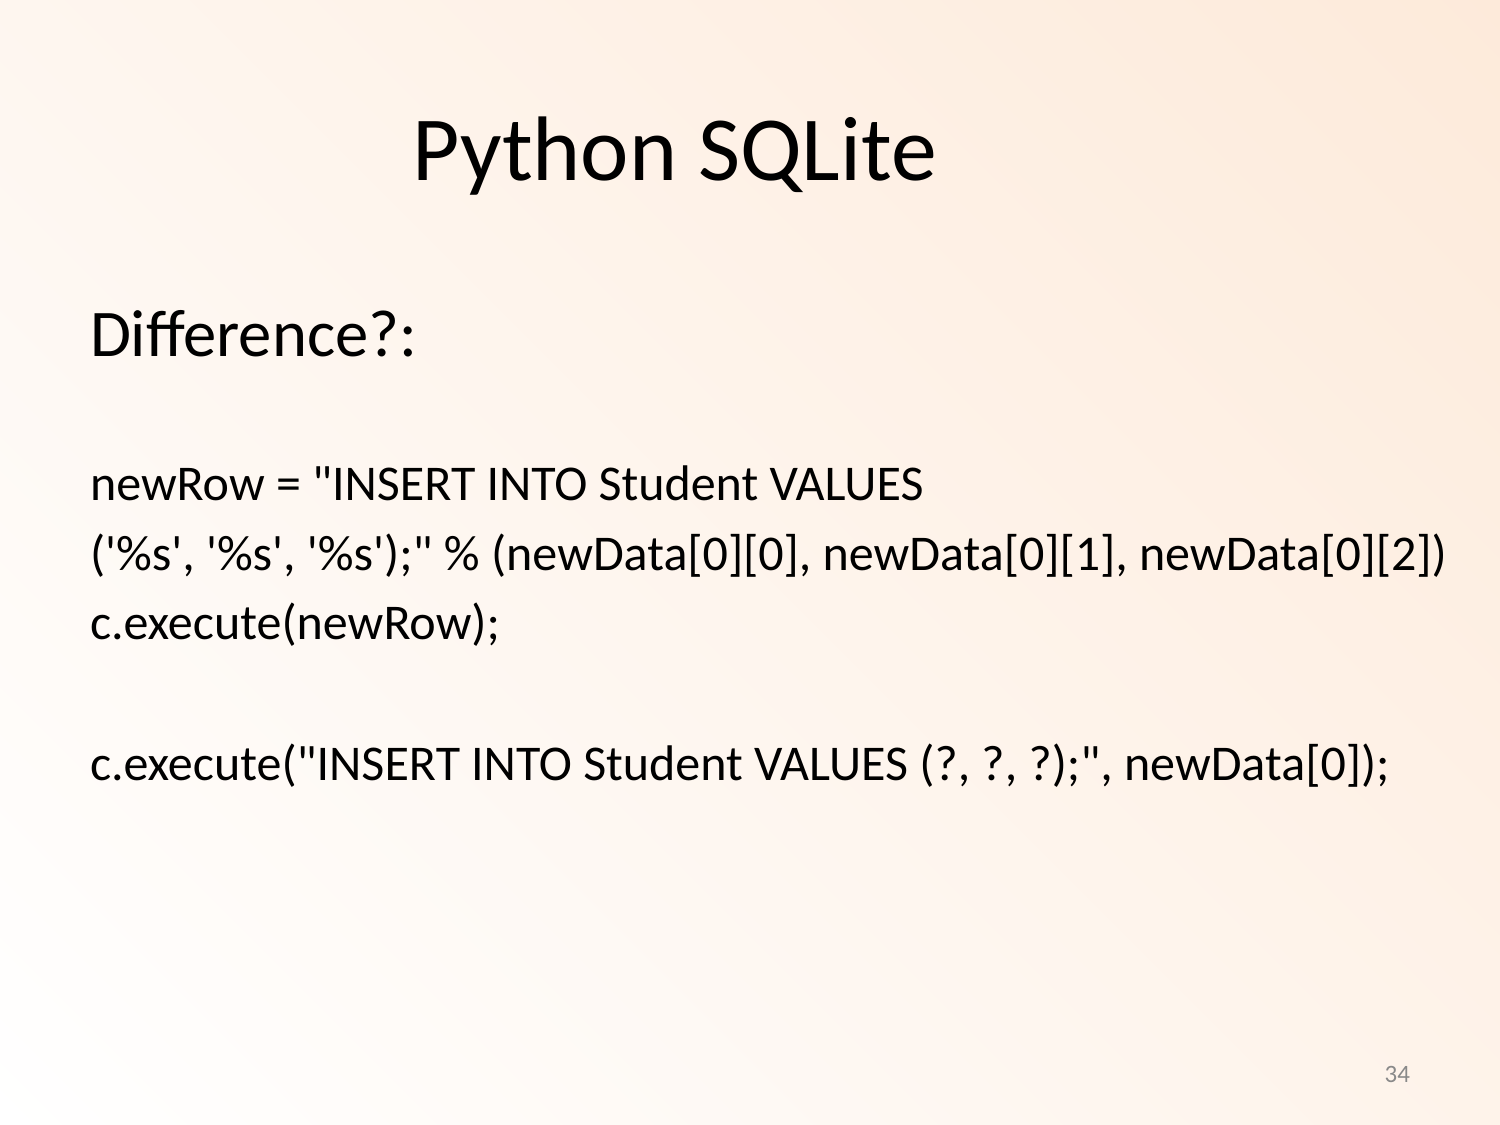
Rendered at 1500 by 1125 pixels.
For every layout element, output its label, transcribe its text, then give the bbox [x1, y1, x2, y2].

slide_number 34 [1074, 1042, 1425, 1103]
list Difference?: newRow = "INSERT INTO Student VALUES ('%s', '%s', '%s');" % (newData[0][0], newData[0][1], newData[0][2]) c.execute(newRow); c.execute("INSERT INTO Student VALUES (?, ?, ?);", newData[0]); [75, 282, 1500, 1025]
title Python SQLite [0, 50, 1350, 238]
